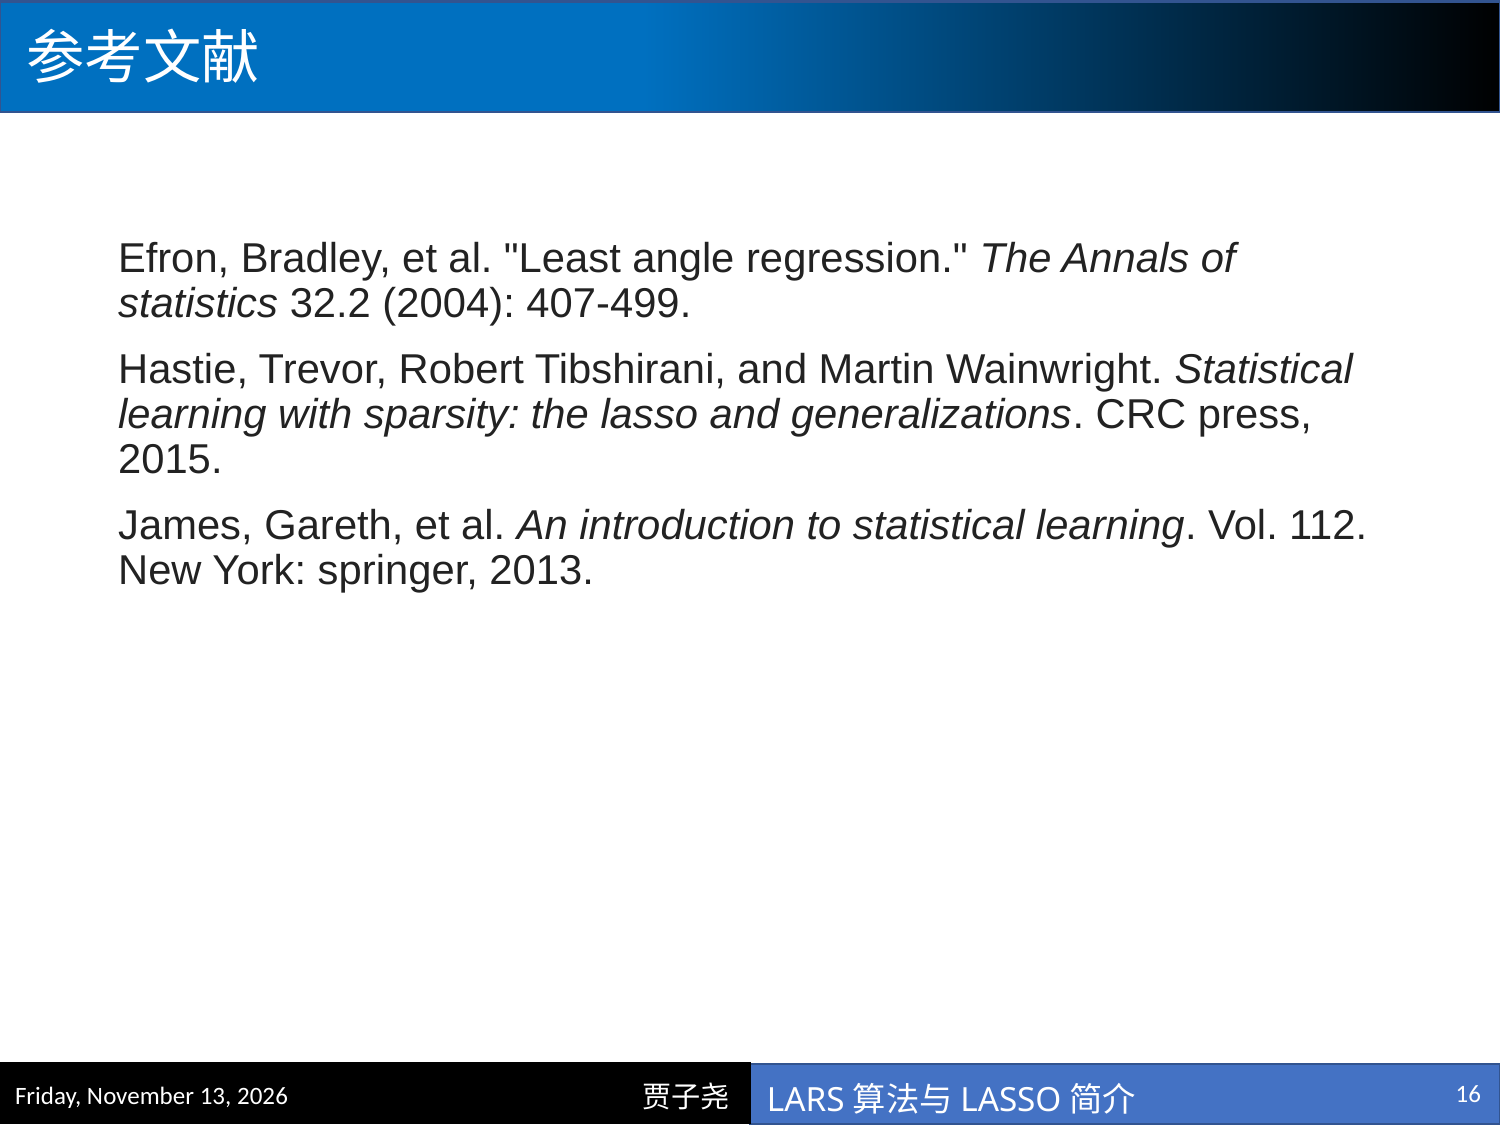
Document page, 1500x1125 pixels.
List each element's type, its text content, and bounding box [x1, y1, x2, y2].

list Efron, Bradley, et al. "Least angle regression." The Annals of statistics 32.2 (2004): 407-499. Hastie, Trevor, Robert Tibshirani, and Martin Wainwright. Statistical learning with sparsity: the lasso and generalizations. CRC press, 2015. James, Gareth, et al. An introduction to statistical learning. Vol. 112. New York: springer, 2013. [103, 229, 1397, 934]
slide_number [0, 1065, 338, 1125]
text_box 参考文献 [11, 19, 1306, 99]
slide_number 16 [1158, 1062, 1496, 1123]
